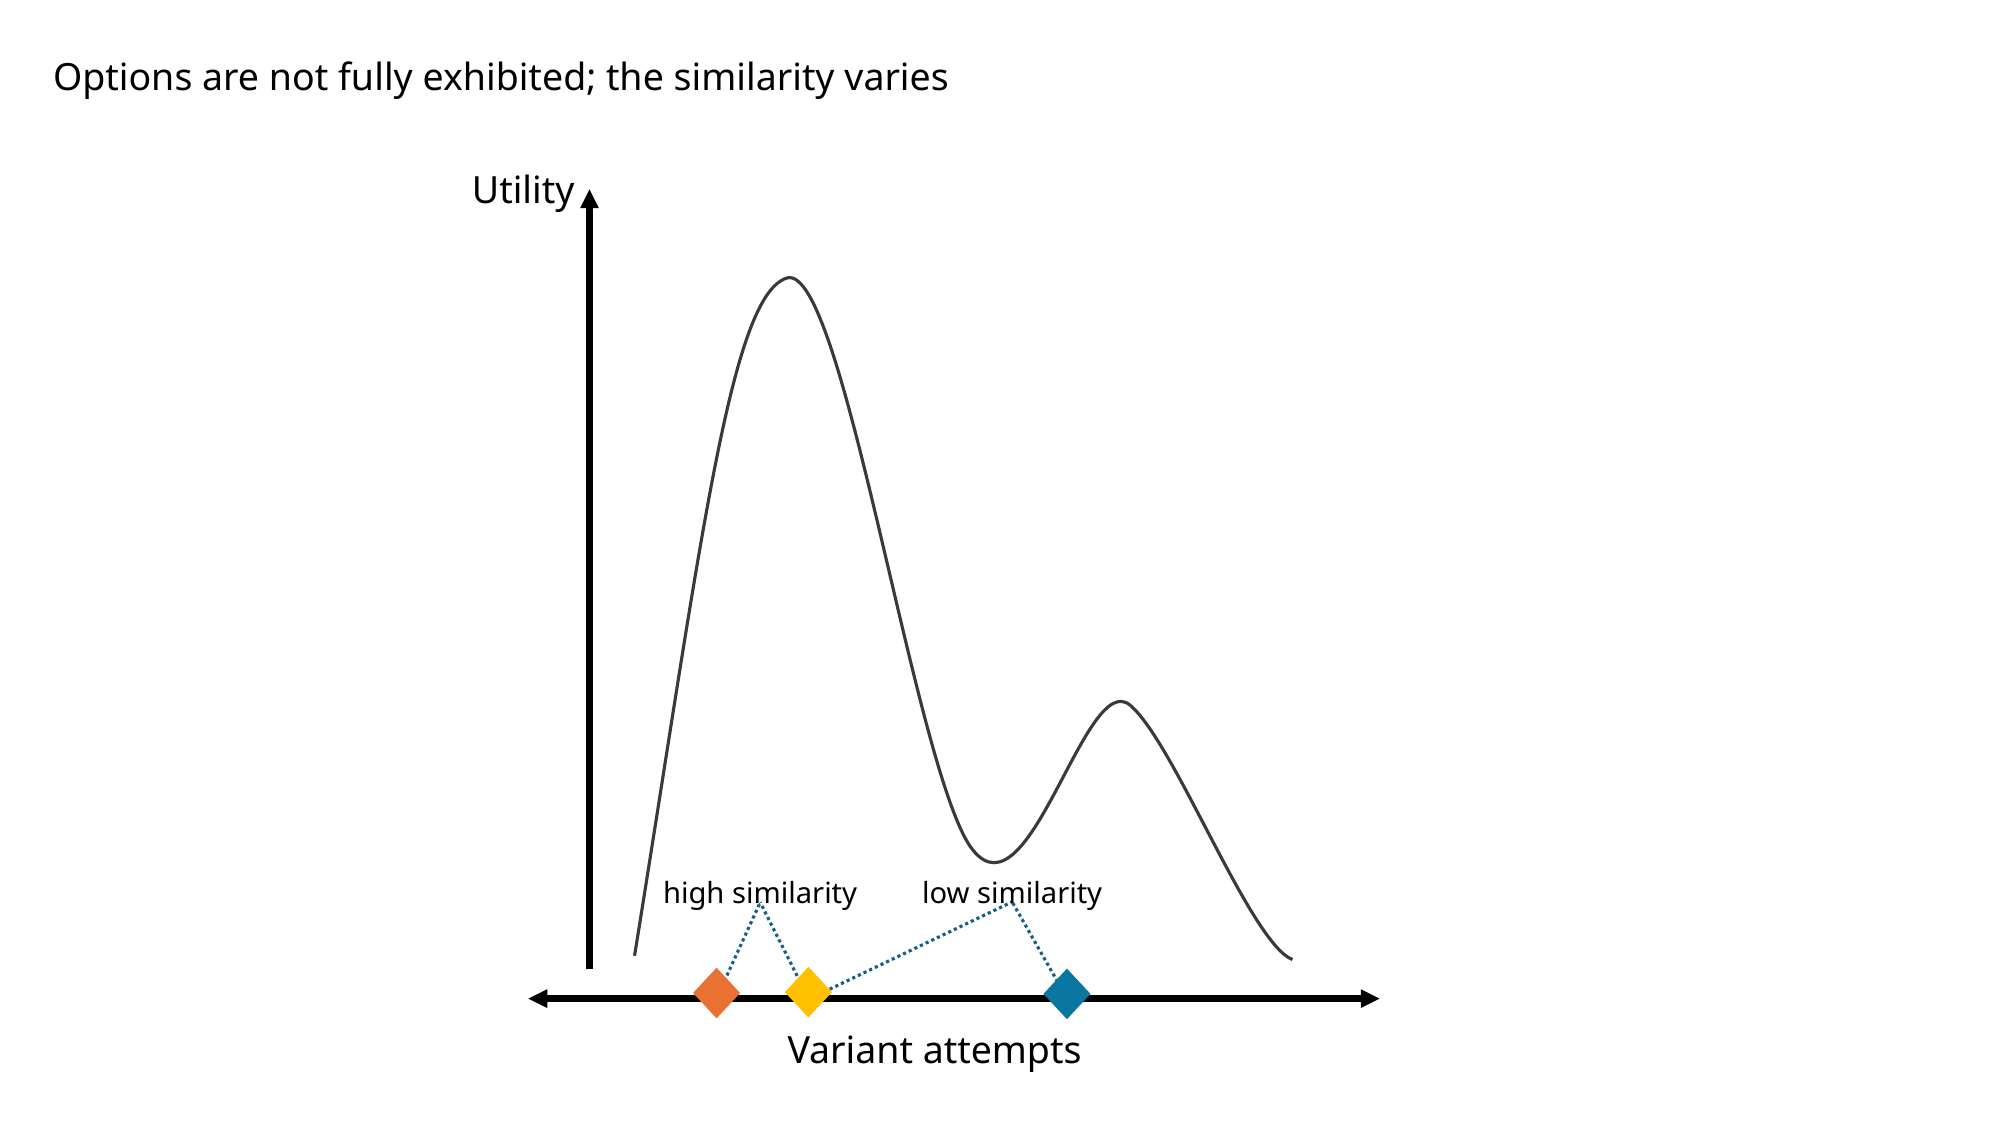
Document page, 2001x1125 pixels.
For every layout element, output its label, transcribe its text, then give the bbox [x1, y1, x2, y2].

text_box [461, 158, 1381, 1081]
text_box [656, 866, 1110, 1020]
text_box Options are not fully exhibited; the similarity varies [38, 45, 965, 106]
